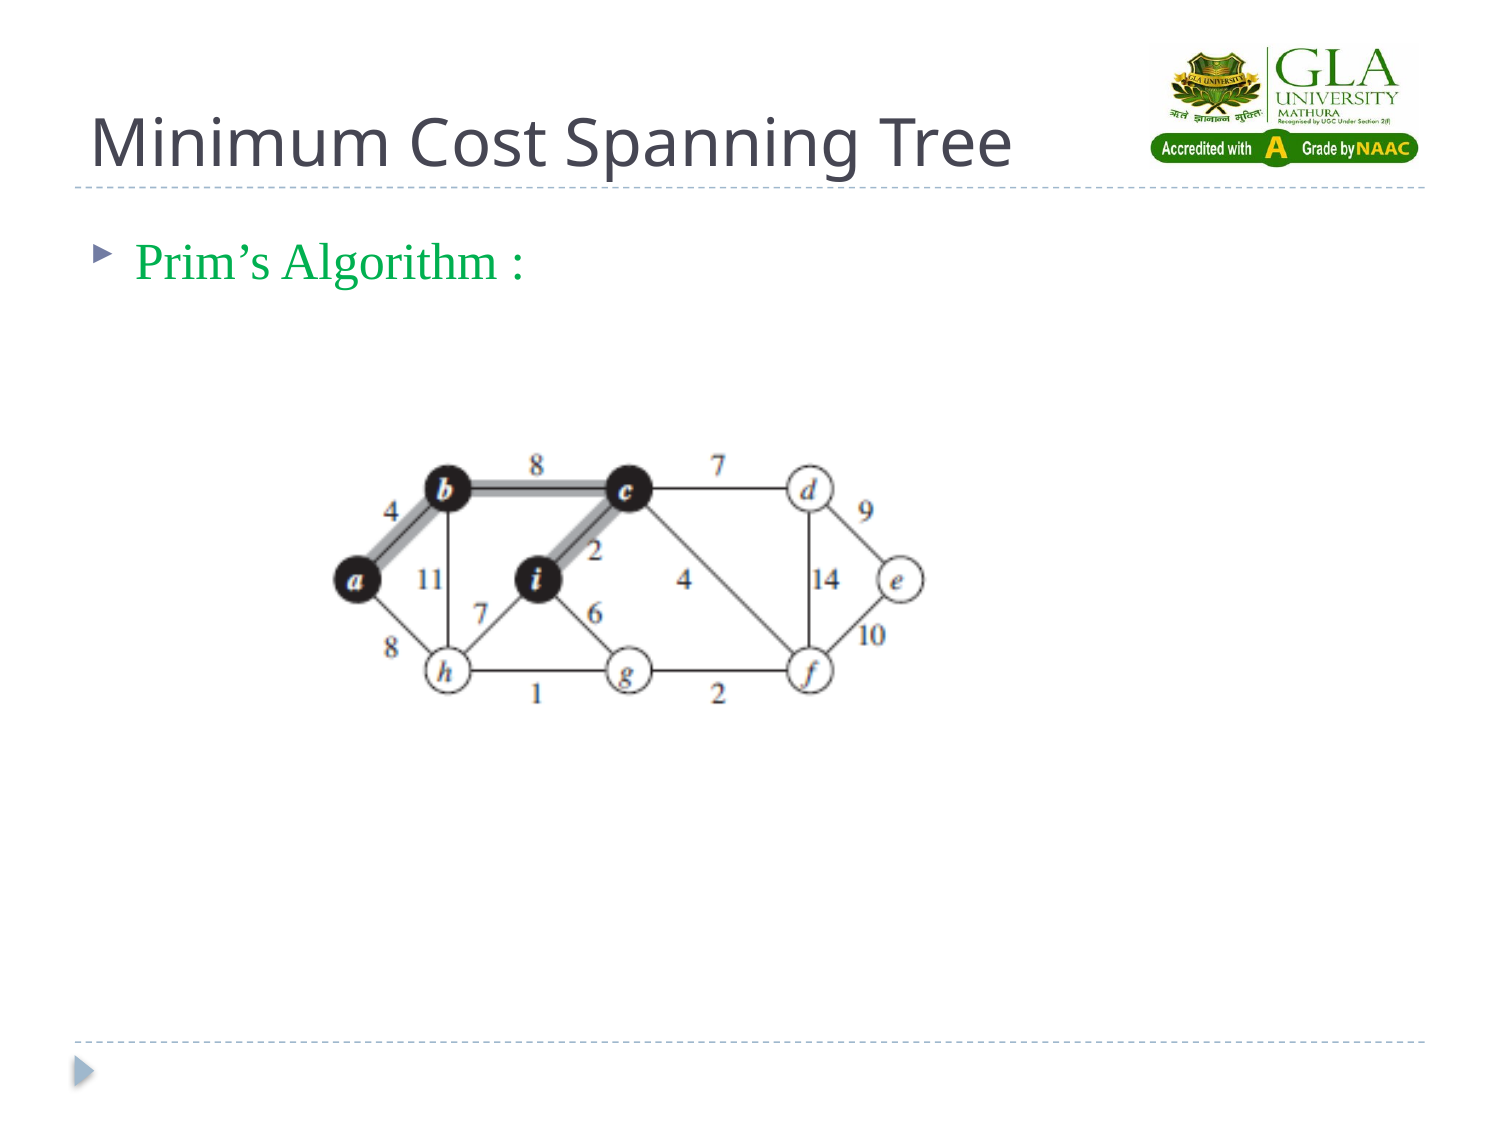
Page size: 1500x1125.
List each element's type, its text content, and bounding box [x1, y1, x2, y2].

picture [1149, 43, 1419, 169]
title Minimum Cost Spanning Tree [75, 24, 1425, 137]
list Prim’s Algorithm : [75, 137, 1425, 1010]
picture [324, 449, 1024, 709]
